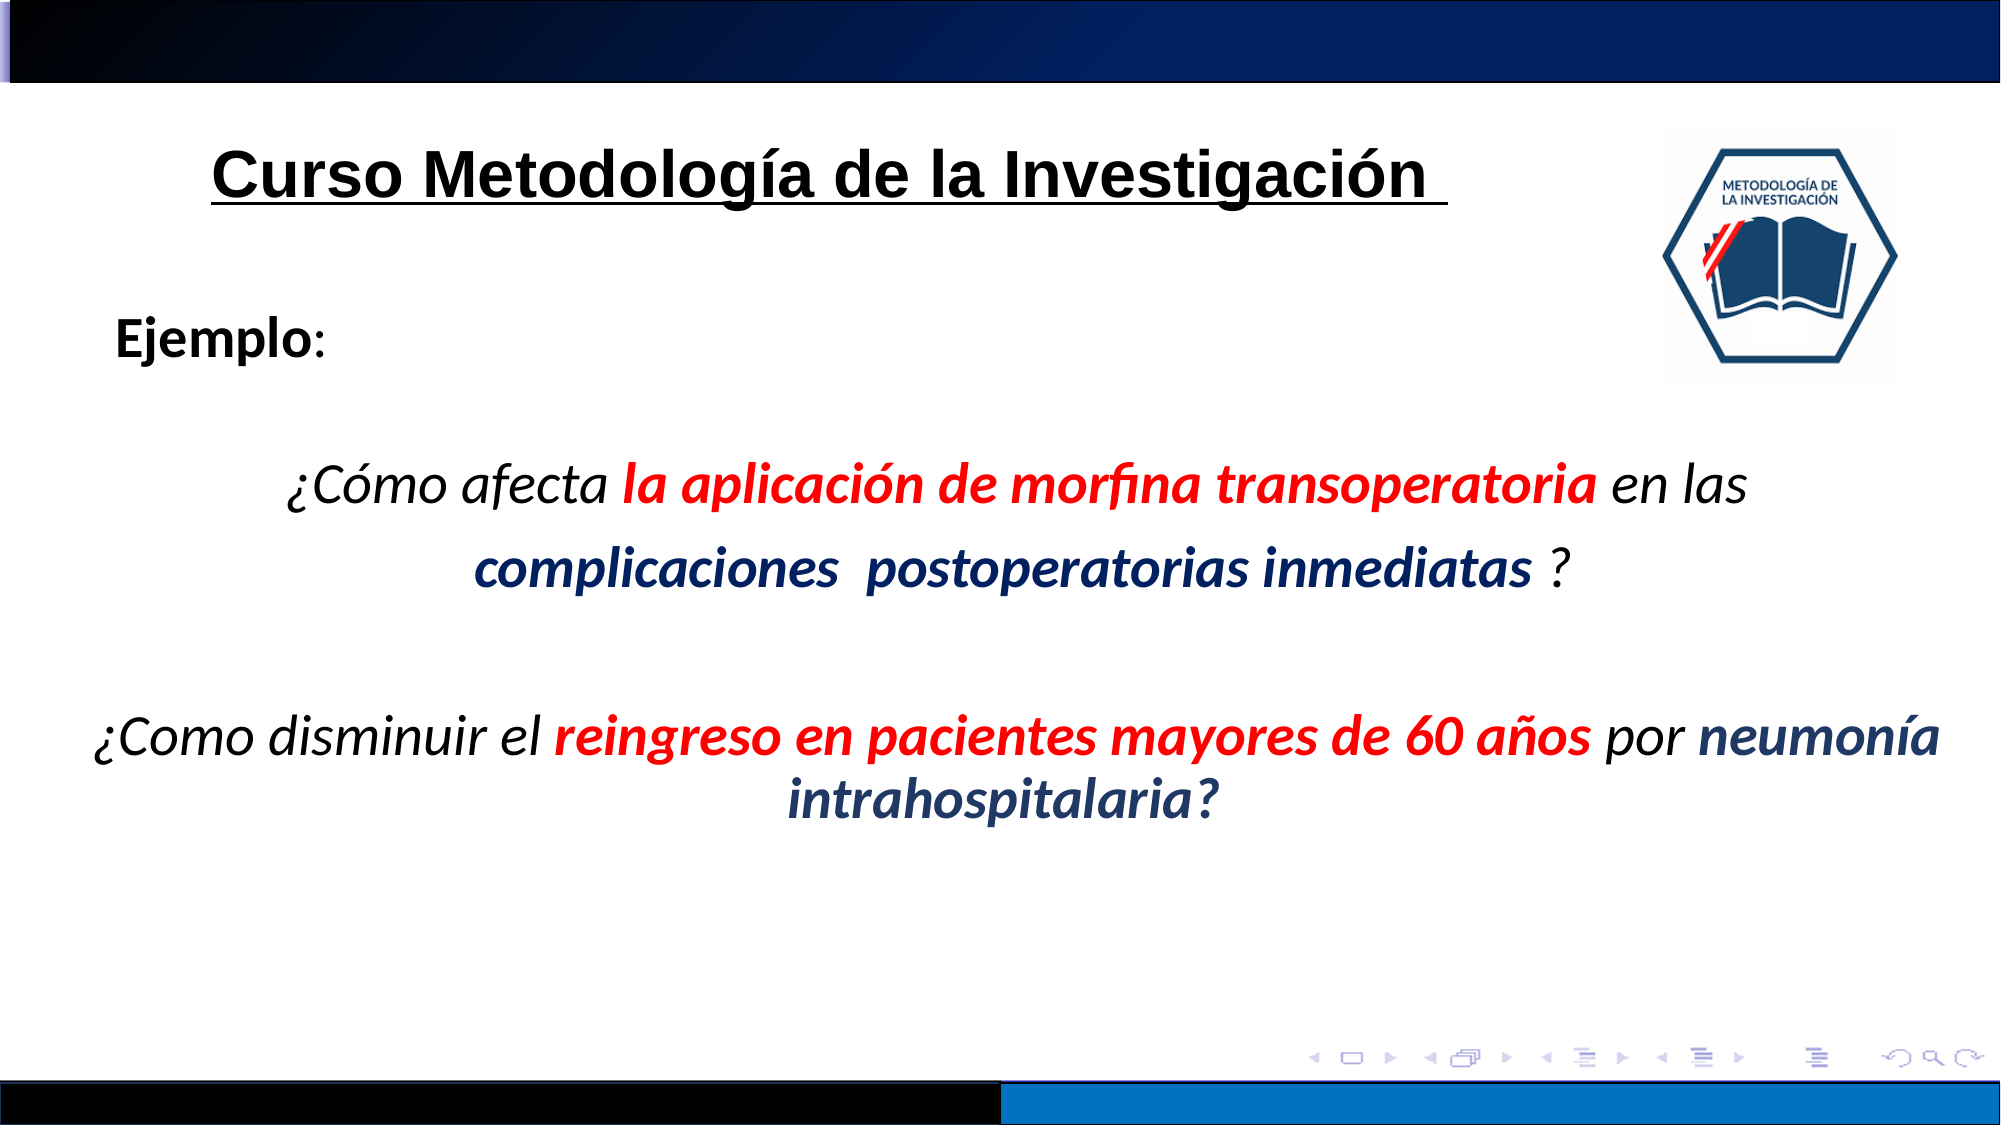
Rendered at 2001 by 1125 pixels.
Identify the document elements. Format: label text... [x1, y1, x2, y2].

picture [0, 0, 2000, 1082]
text_box [500, 444, 1502, 528]
list Ejemplo: ¿Cómo afecta la aplicación de morfina transoperatoria en las complicaciones postoperatorias inmediatas ? ¿Como disminuir el reingreso en pacientes mayores de 60 años por neumonía intrahospitalaria? [74, 299, 1960, 1014]
